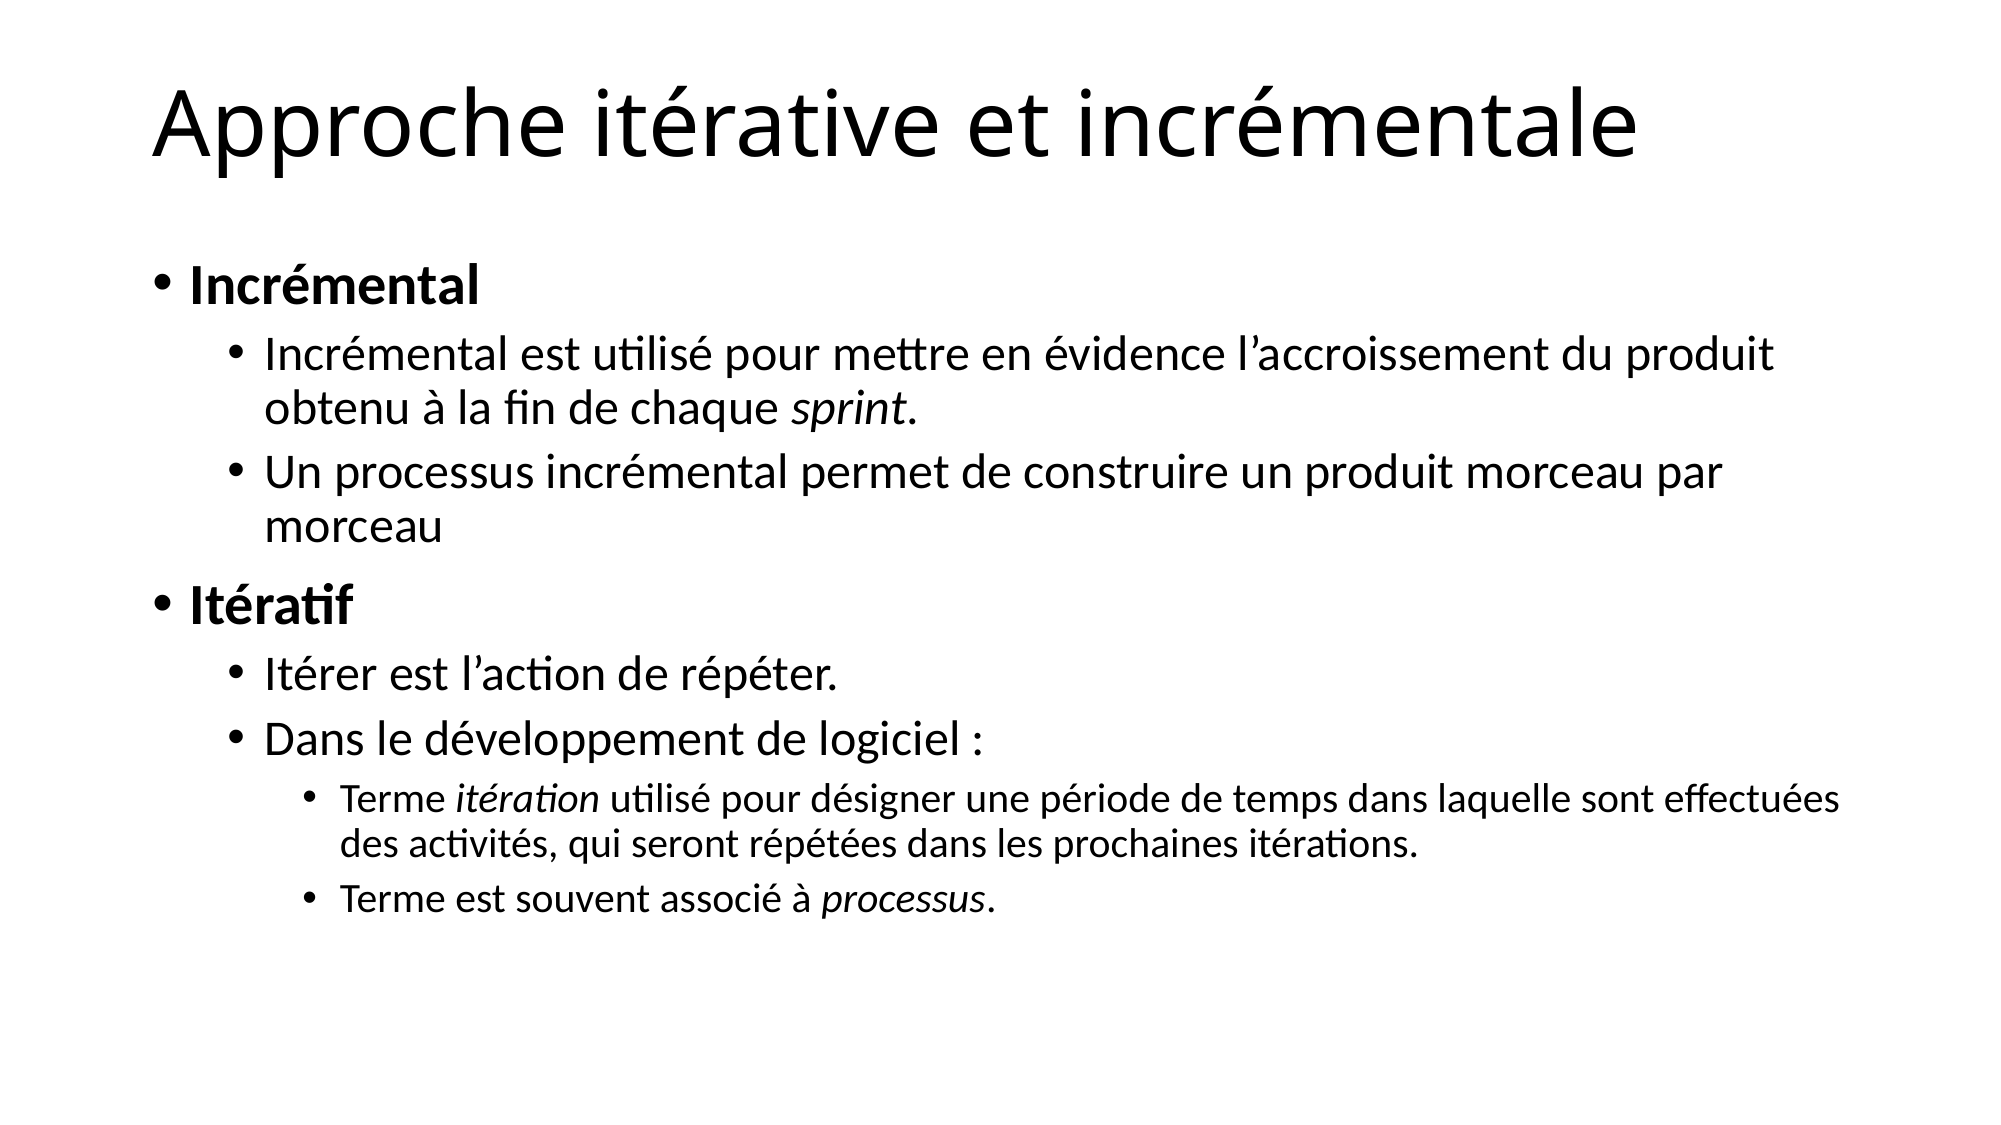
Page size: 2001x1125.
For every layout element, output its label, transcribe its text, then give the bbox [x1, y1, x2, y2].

list Incrémental Incrémental est utilisé pour mettre en évidence l’accroissement du produit obtenu à la fin de chaque sprint. Un processus incrémental permet de construire un produit morceau par morceau Itératif Itérer est l’action de répéter. Dans le développement de logiciel : Terme itération utilisé pour désigner une période de temps dans laquelle sont effectuées des activités, qui seront répétées dans les prochaines itérations. Terme est souvent associé à processus. [137, 246, 1863, 1014]
title Approche itérative et incrémentale [137, 59, 1863, 193]
